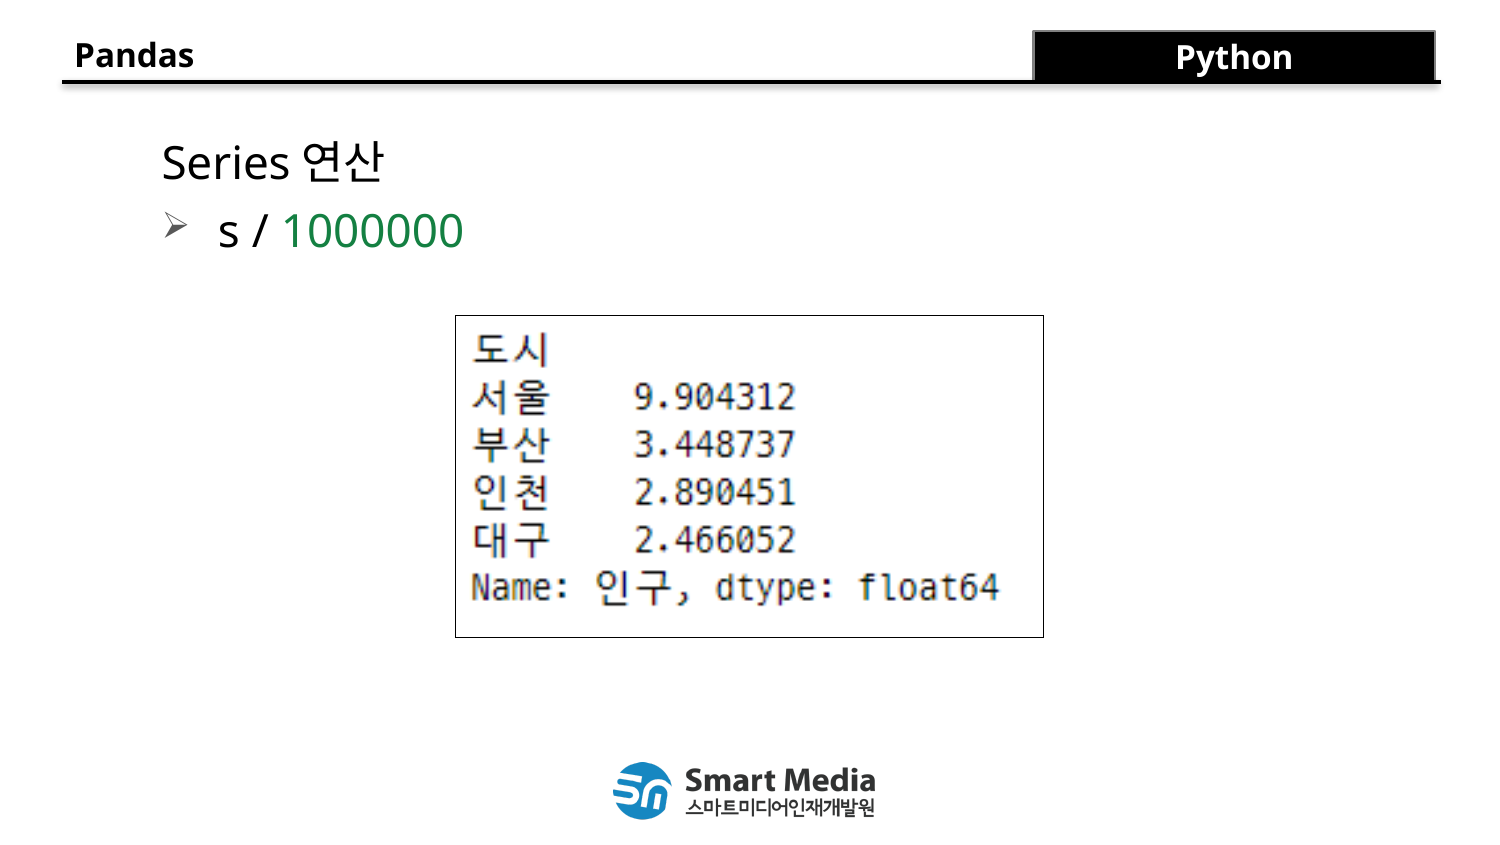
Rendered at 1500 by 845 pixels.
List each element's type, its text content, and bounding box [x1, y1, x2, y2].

picture [455, 315, 1045, 638]
picture [613, 762, 875, 821]
text_box Series연산 s / 1000000 [150, 136, 1400, 730]
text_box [58, 26, 1441, 83]
